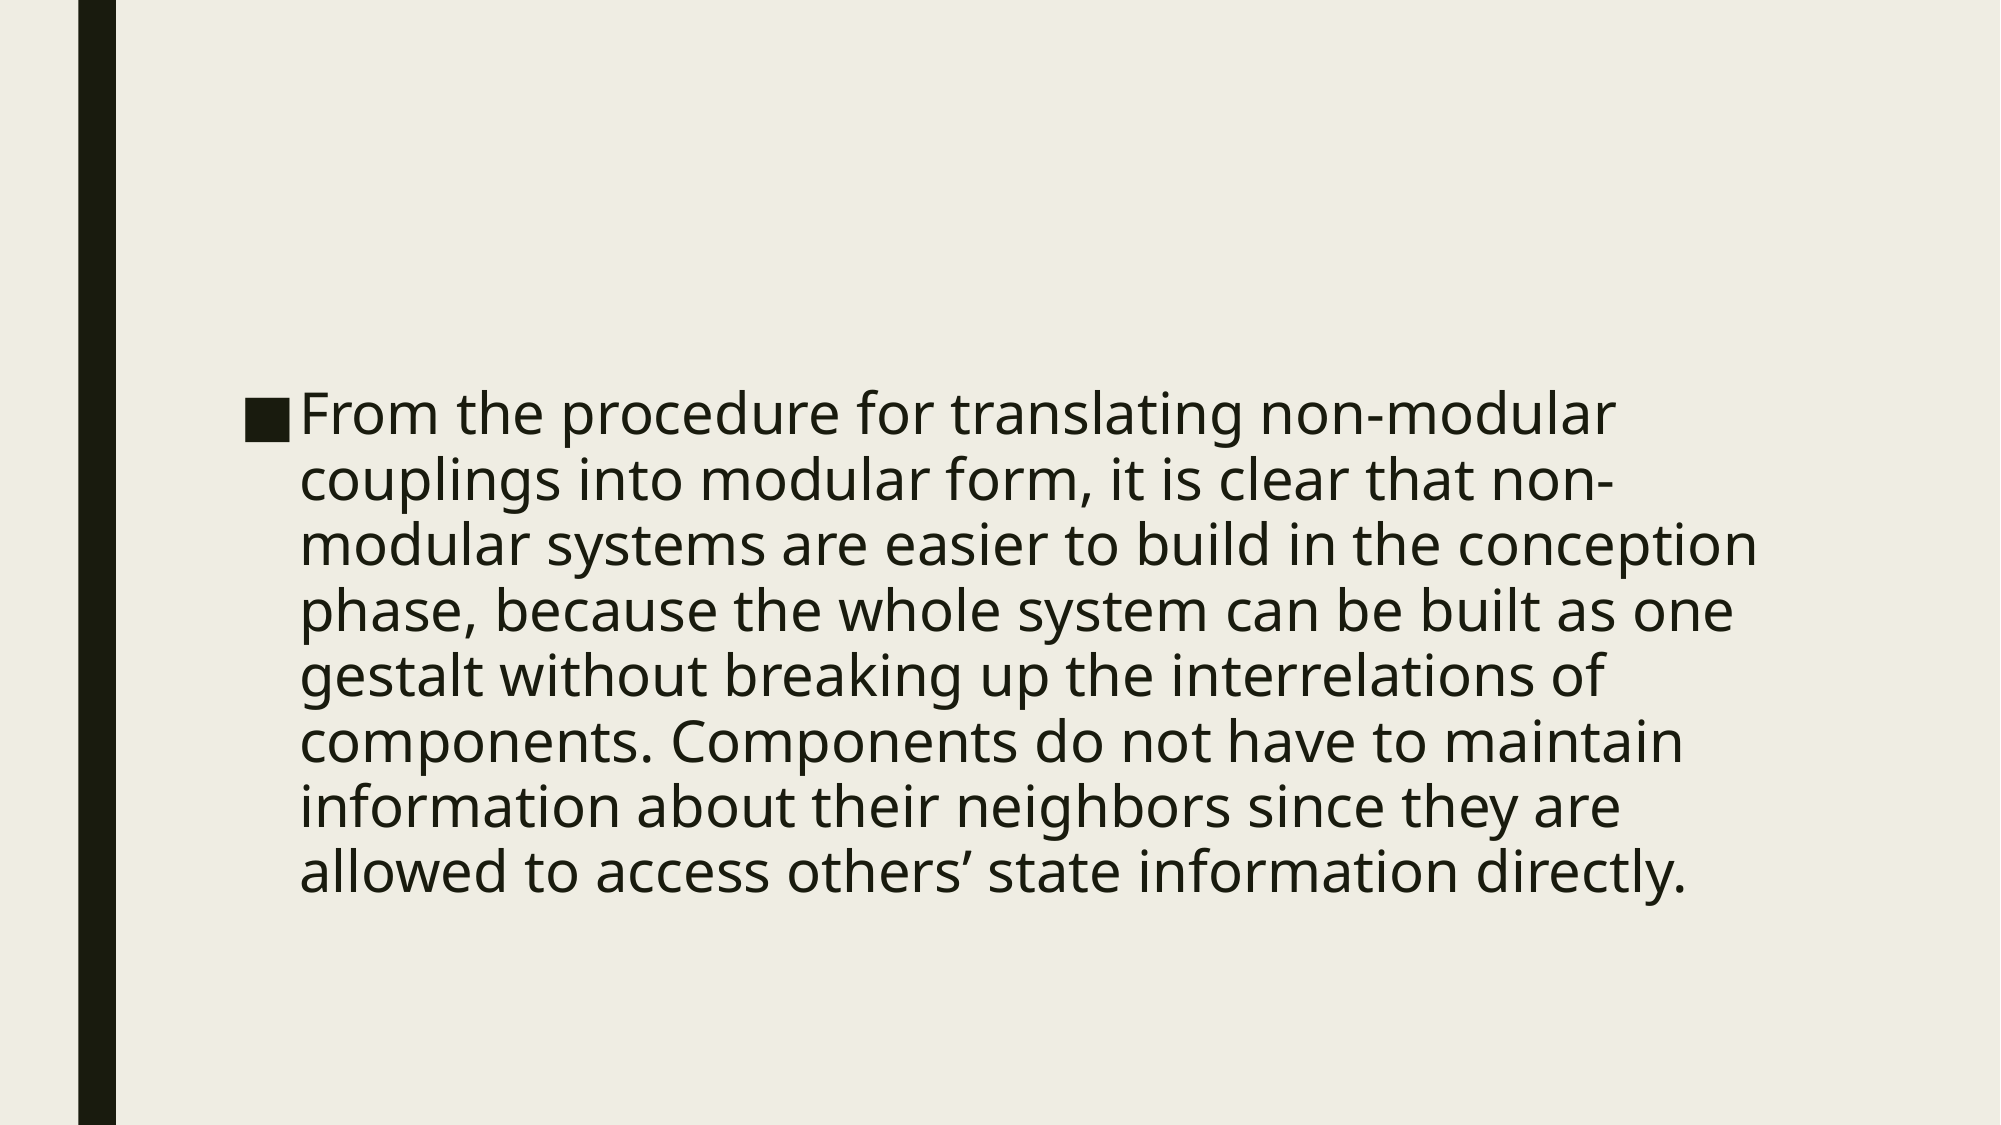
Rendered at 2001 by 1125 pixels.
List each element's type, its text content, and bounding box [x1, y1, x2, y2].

list From the procedure for translating non-modular couplings into modular form, it is clear that non-modular systems are easier to build in the conception phase, because the whole system can be built as one gestalt without breaking up the interrelations of components. Components do not have to maintain information about their neighbors since they are allowed to access others’ state information directly. [225, 375, 1800, 963]
